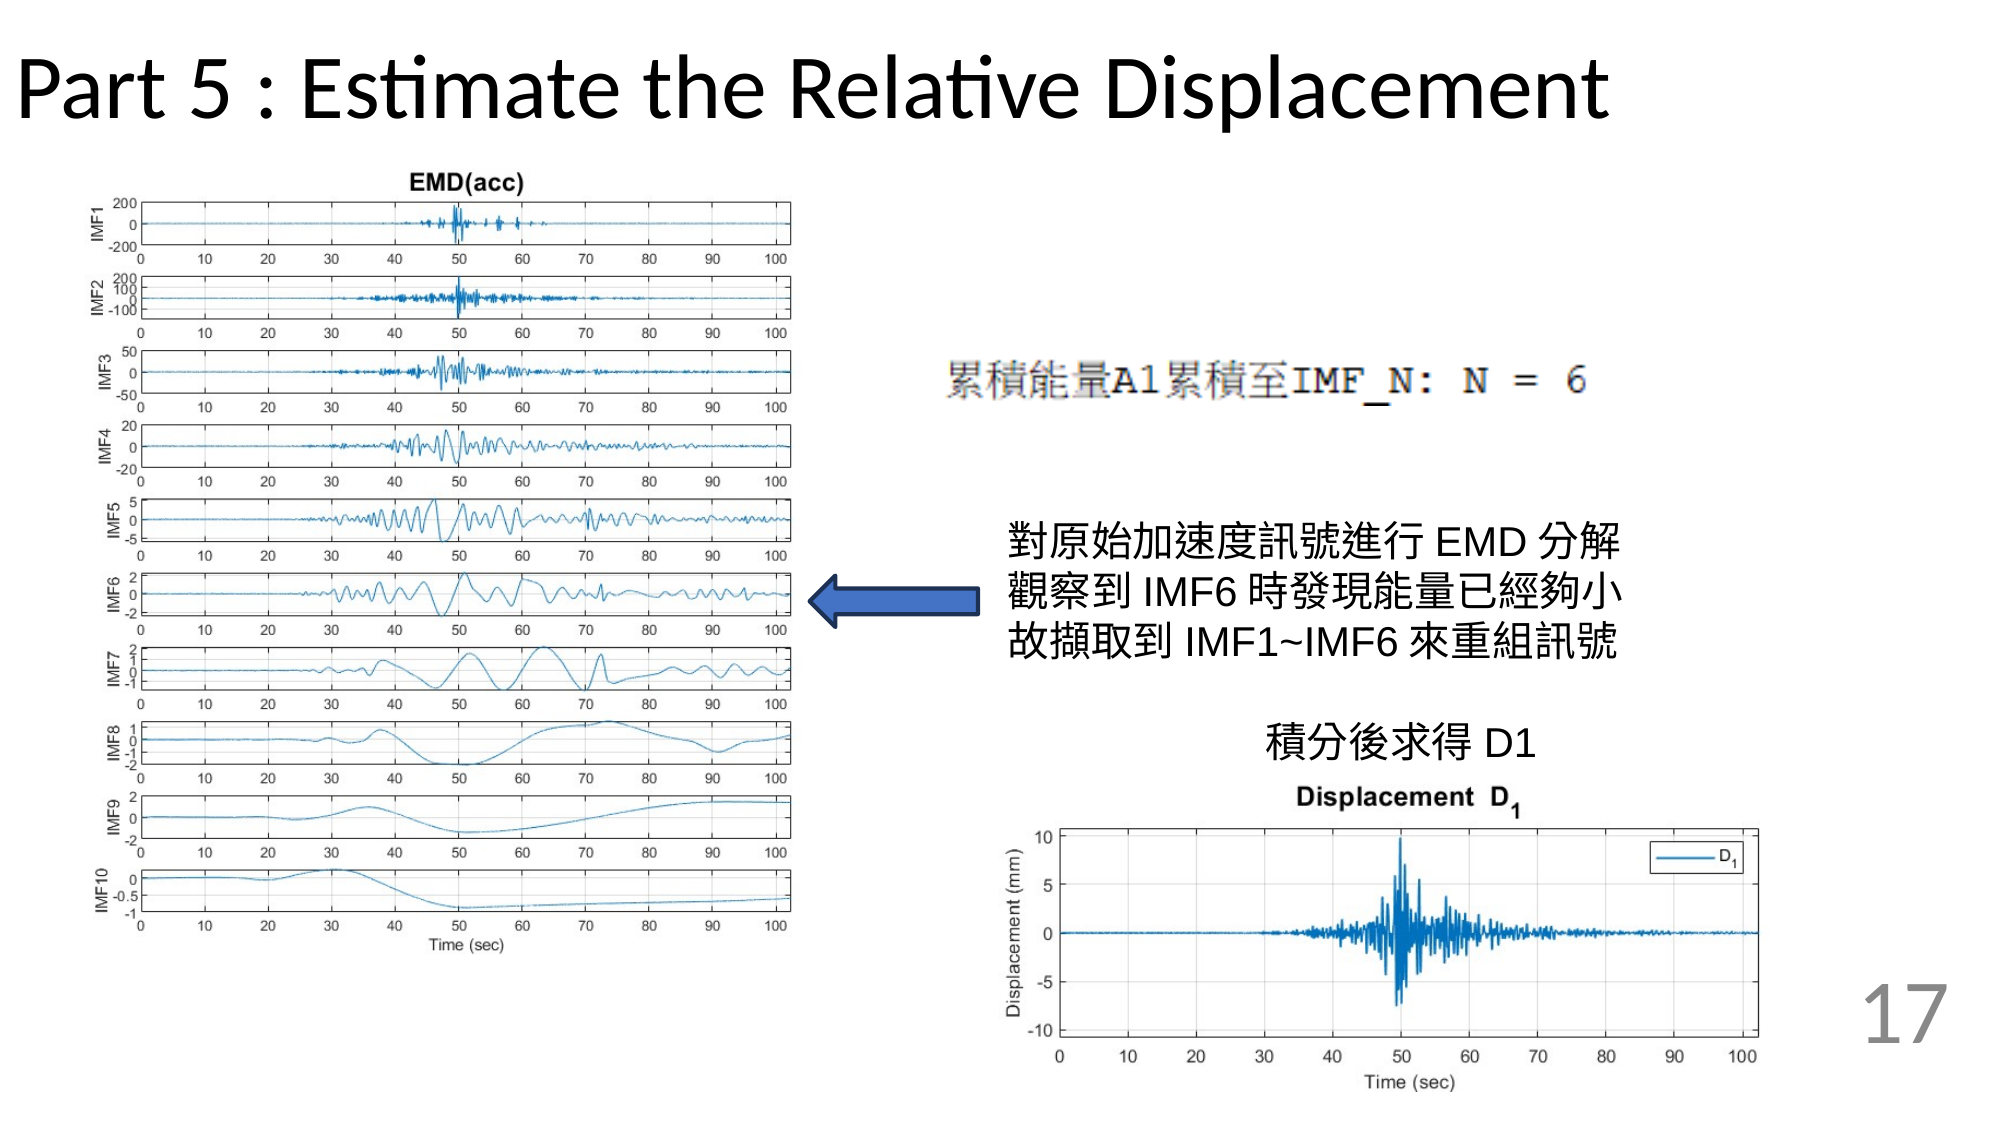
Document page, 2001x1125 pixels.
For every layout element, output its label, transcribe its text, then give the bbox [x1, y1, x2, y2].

text_box 積分後求得D1 [1250, 708, 1553, 772]
title Part 5 : Estimate the Relative Displacement [0, 0, 1654, 178]
text_box 對原始加速度訊號進行EMD分解 觀察到IMF6時發現能量已經夠小 故擷取到IMF1~IMF6來重組訊號 [992, 506, 1639, 672]
picture [944, 351, 1611, 407]
slide_number 17 [1849, 927, 1965, 1087]
picture [32, 134, 871, 1019]
text_box [874, 586, 981, 617]
picture [941, 773, 1845, 1092]
